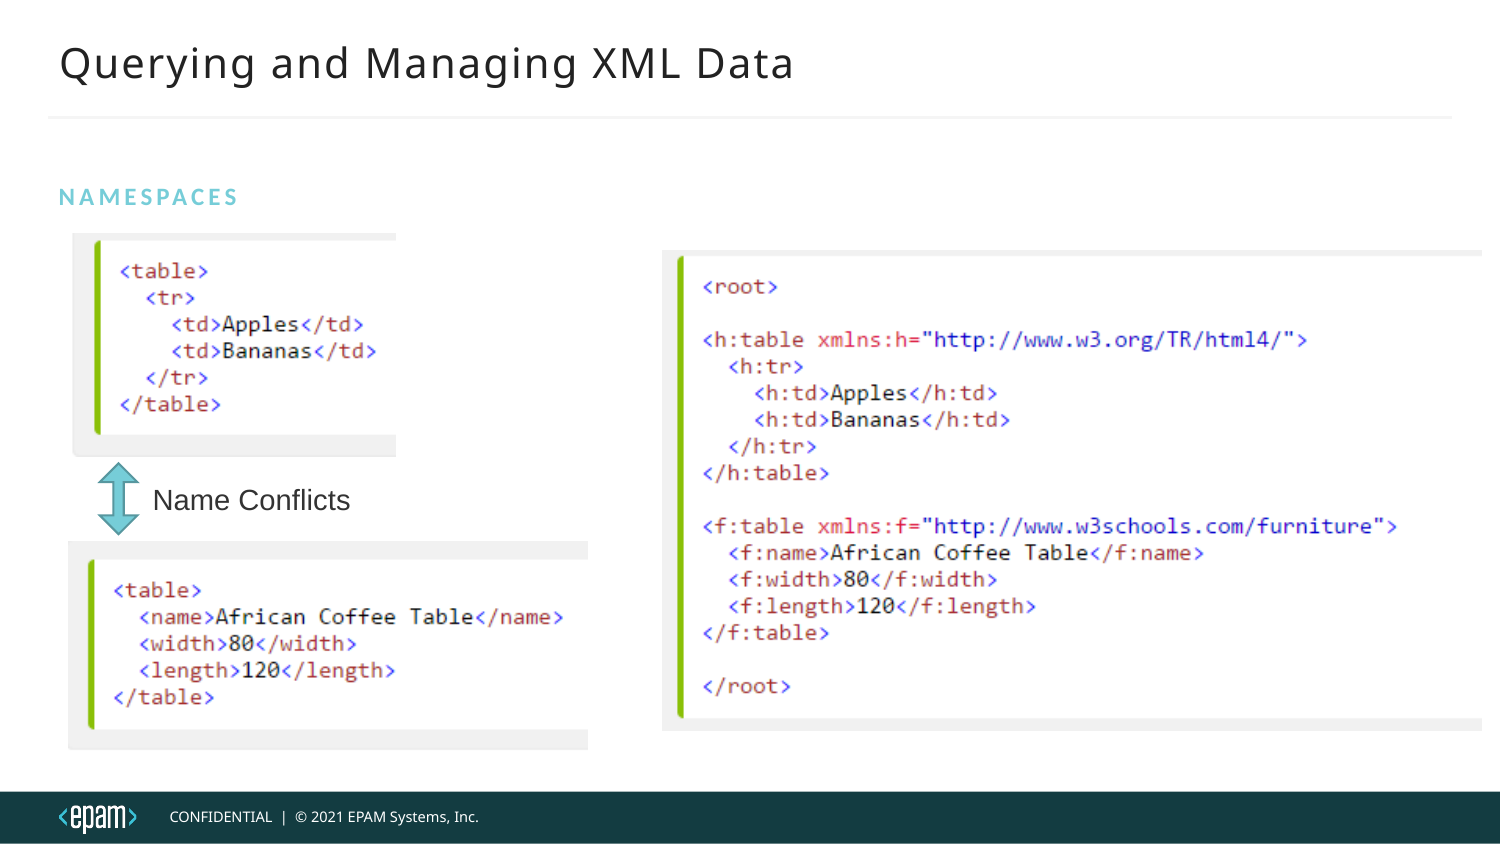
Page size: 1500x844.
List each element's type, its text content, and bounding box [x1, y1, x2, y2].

text_box [97, 461, 140, 536]
picture [68, 541, 588, 758]
title Querying and Managing XML Data [59, 37, 1442, 87]
text_box Name Conflicts [138, 473, 367, 524]
picture [662, 250, 1482, 731]
picture [68, 233, 396, 457]
list Namespaces [58, 177, 1442, 234]
